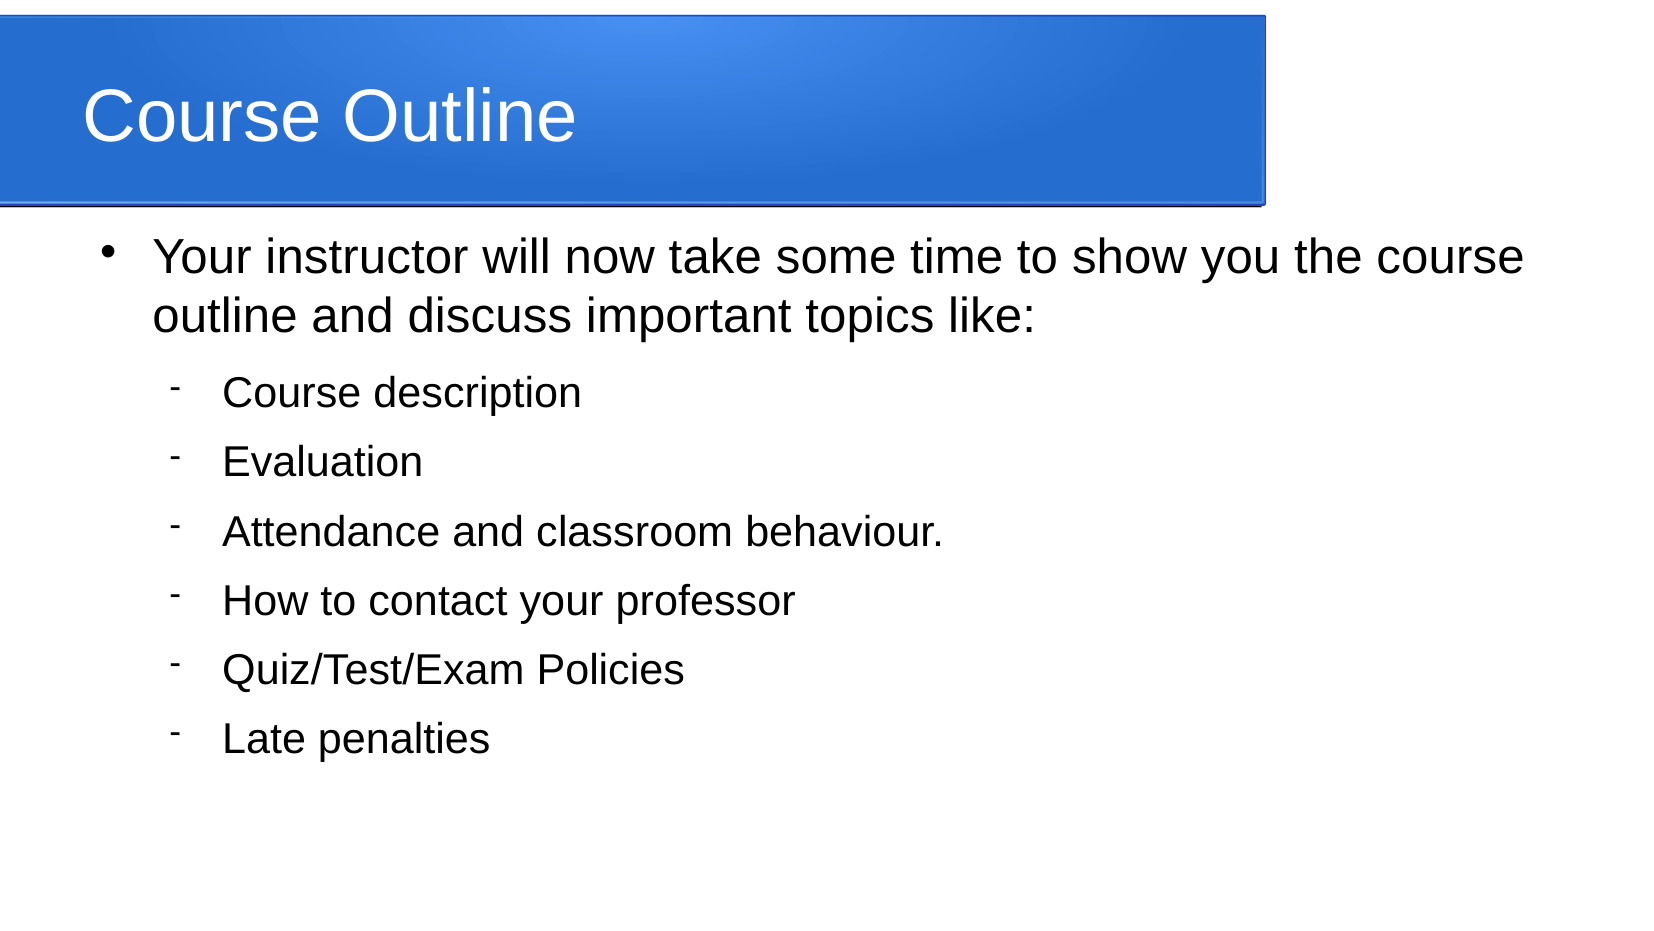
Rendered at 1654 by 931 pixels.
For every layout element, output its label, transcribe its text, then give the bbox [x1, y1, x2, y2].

picture [0, 13, 1269, 211]
text_box Course Outline [82, 35, 1235, 189]
text_box Your instructor will now take some time to show you the course outline and discuss important topics like: Course description Evaluation Attendance and classroom behaviour. How to contact your professor Quiz/Test/Exam Policies Late penalties [82, 224, 1571, 764]
